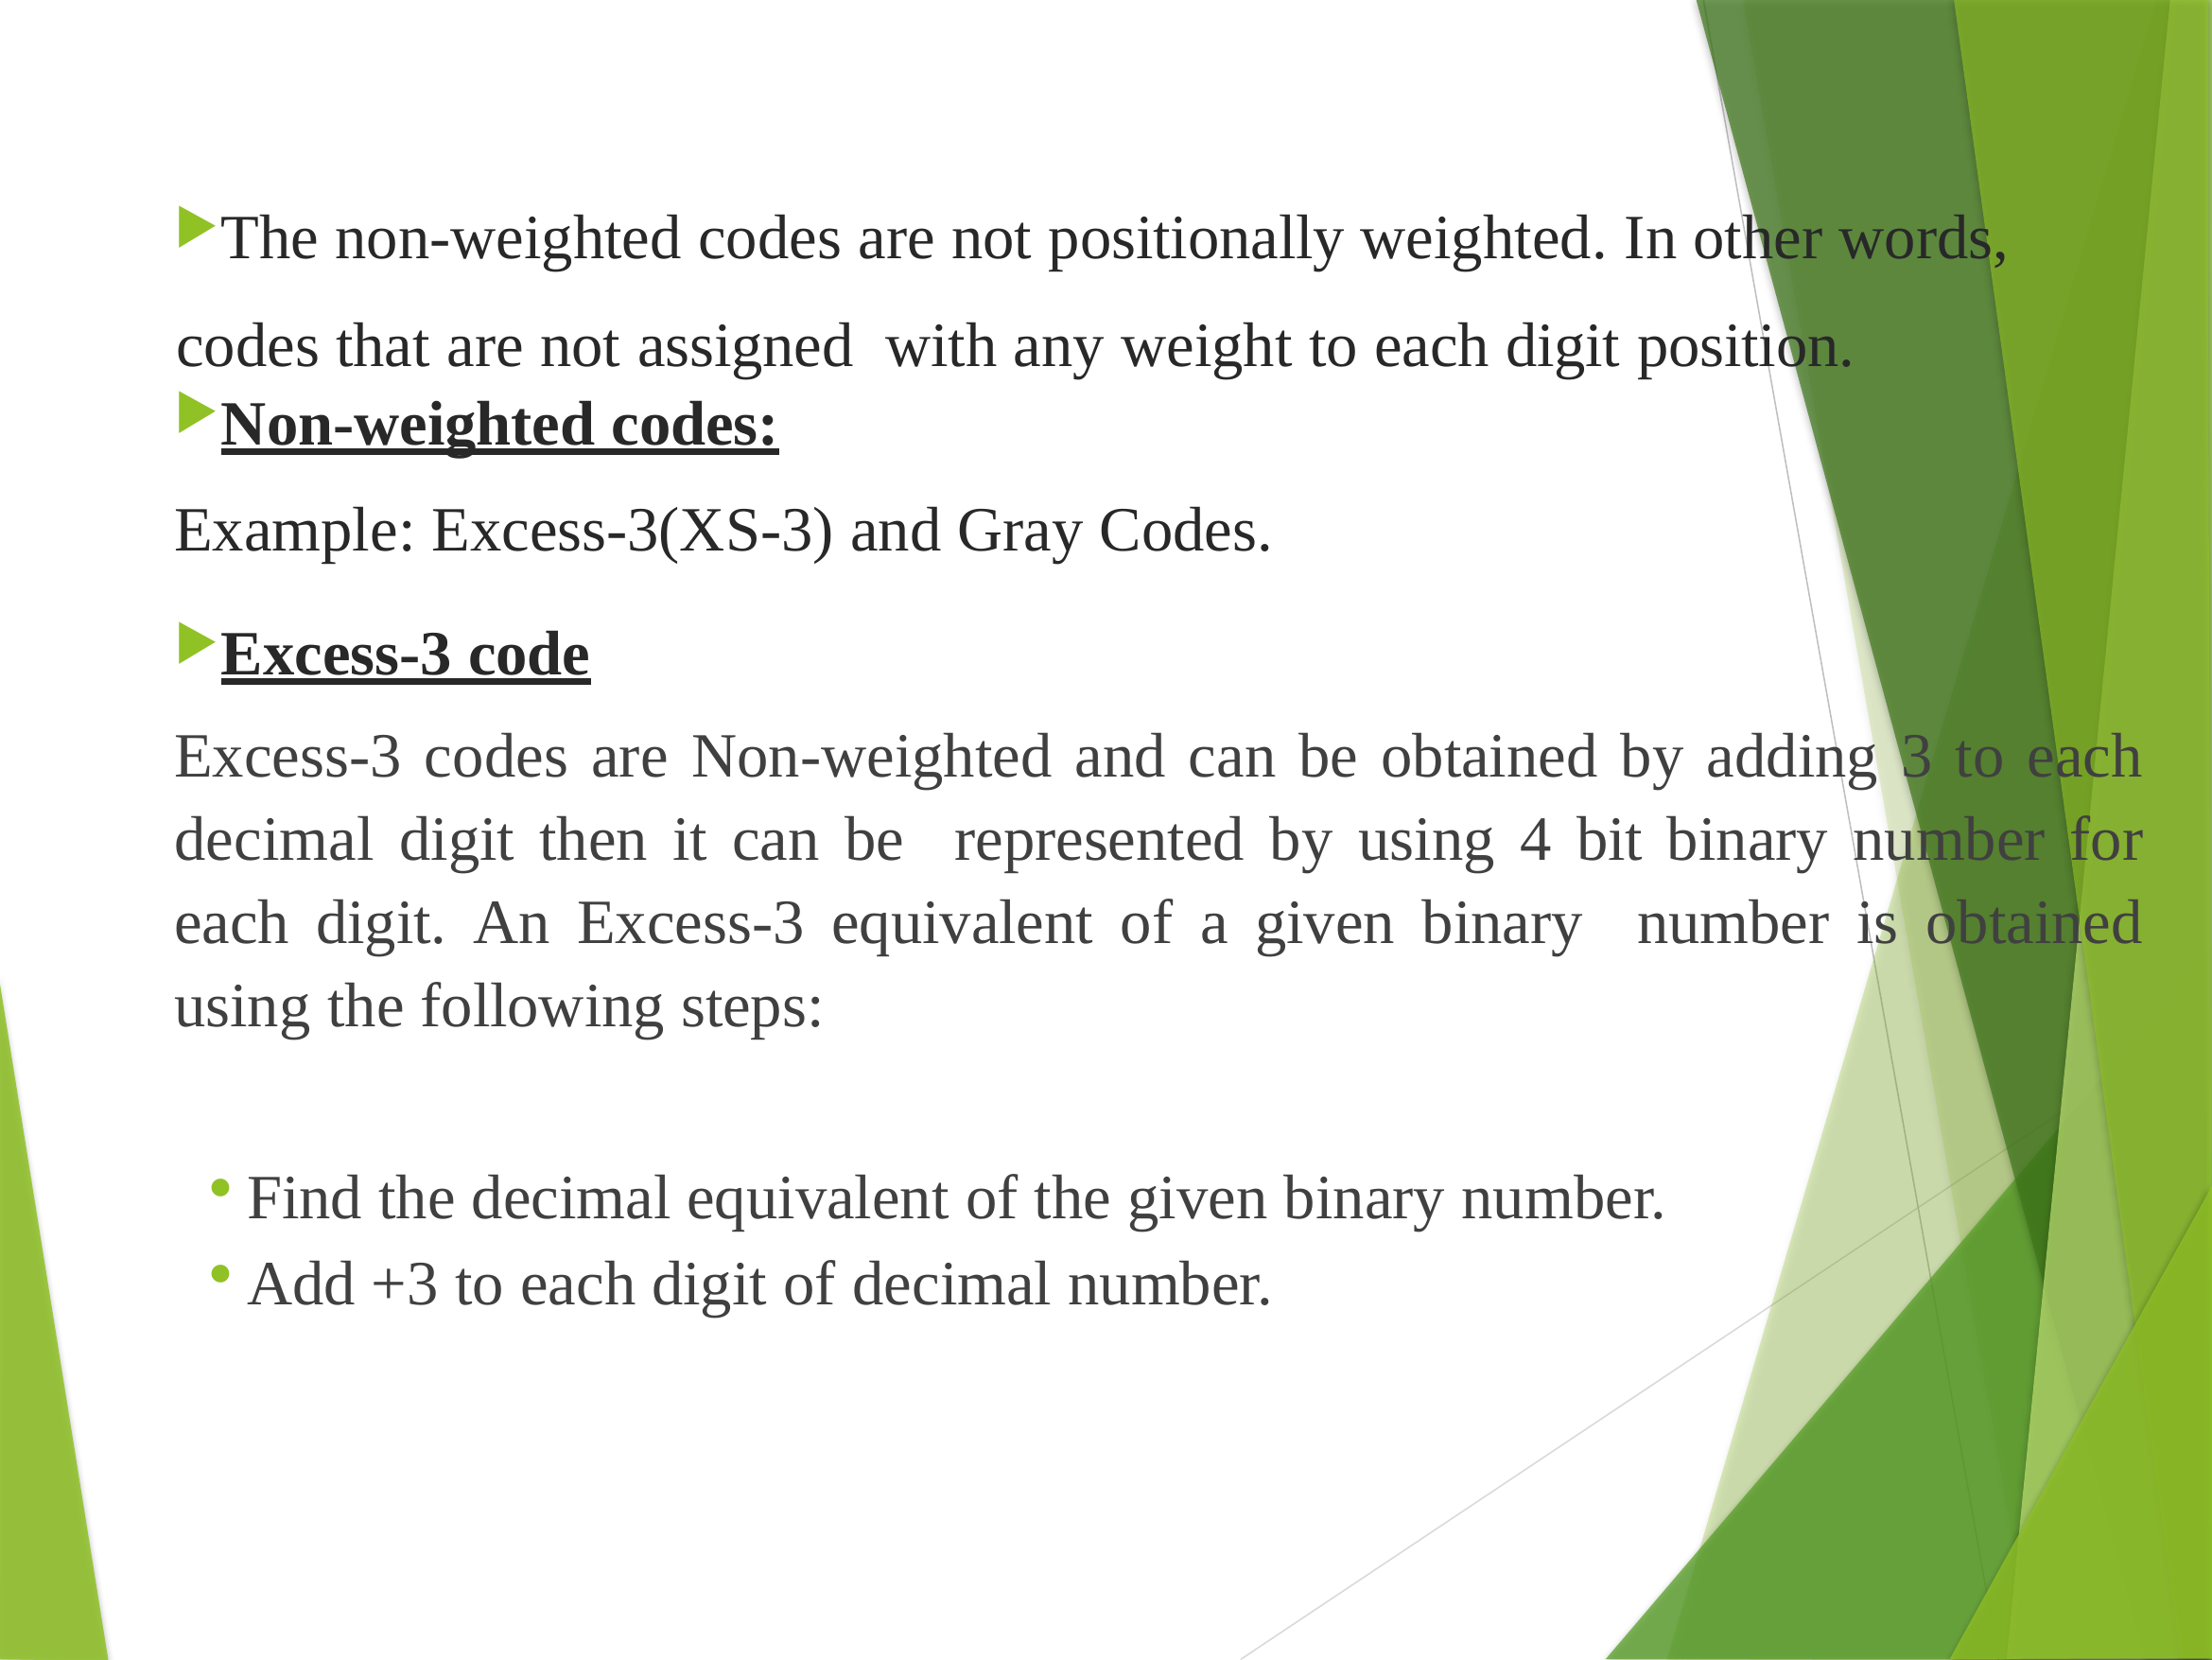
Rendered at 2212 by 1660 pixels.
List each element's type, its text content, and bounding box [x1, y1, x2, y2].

list The non-weighted codes are not positionally weighted. In other words, codes that are not assigned with any weight to each digit position. Non-weighted codes: Example: Excess-3(XS-3) and Gray Codes. Excess-3 code Excess-3 codes are Non-weighted and can be obtained by adding 3 to each decimal digit then it can be represented by using 4 bit binary number for each digit. An Excess-3 equivalent of a given binary number is obtained using the following steps: Find the decimal equivalent of the given binary number. Add +3 to each digit of decimal number. [160, 155, 2158, 1457]
